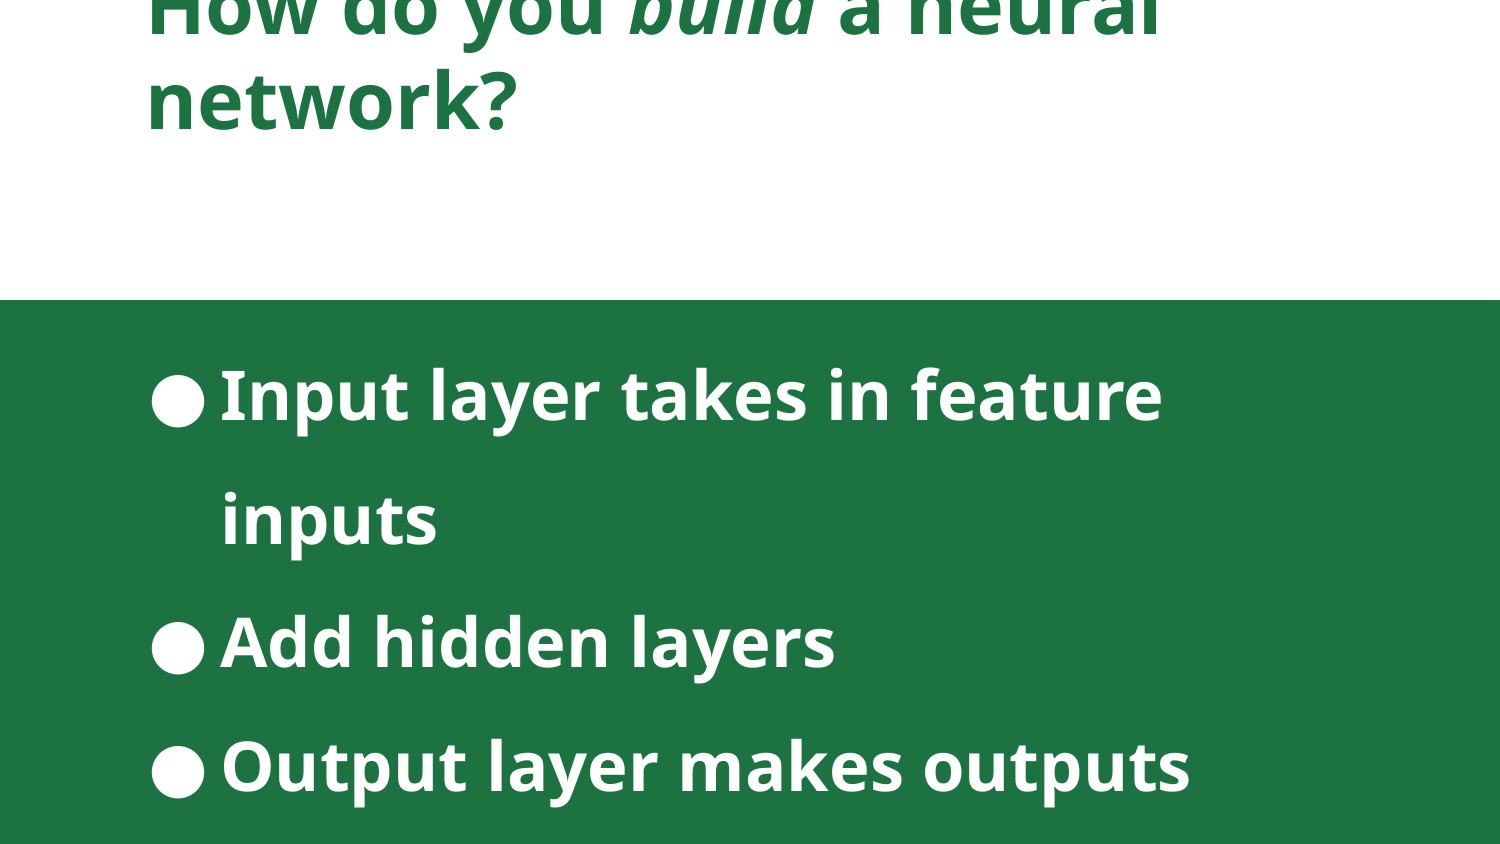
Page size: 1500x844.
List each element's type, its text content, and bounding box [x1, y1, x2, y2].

text_box [0, 0, 1500, 300]
title How do you build a neural network? Input layer takes in feature inputs Add hidden layers Output layer makes outputs [130, 380, 1370, 821]
